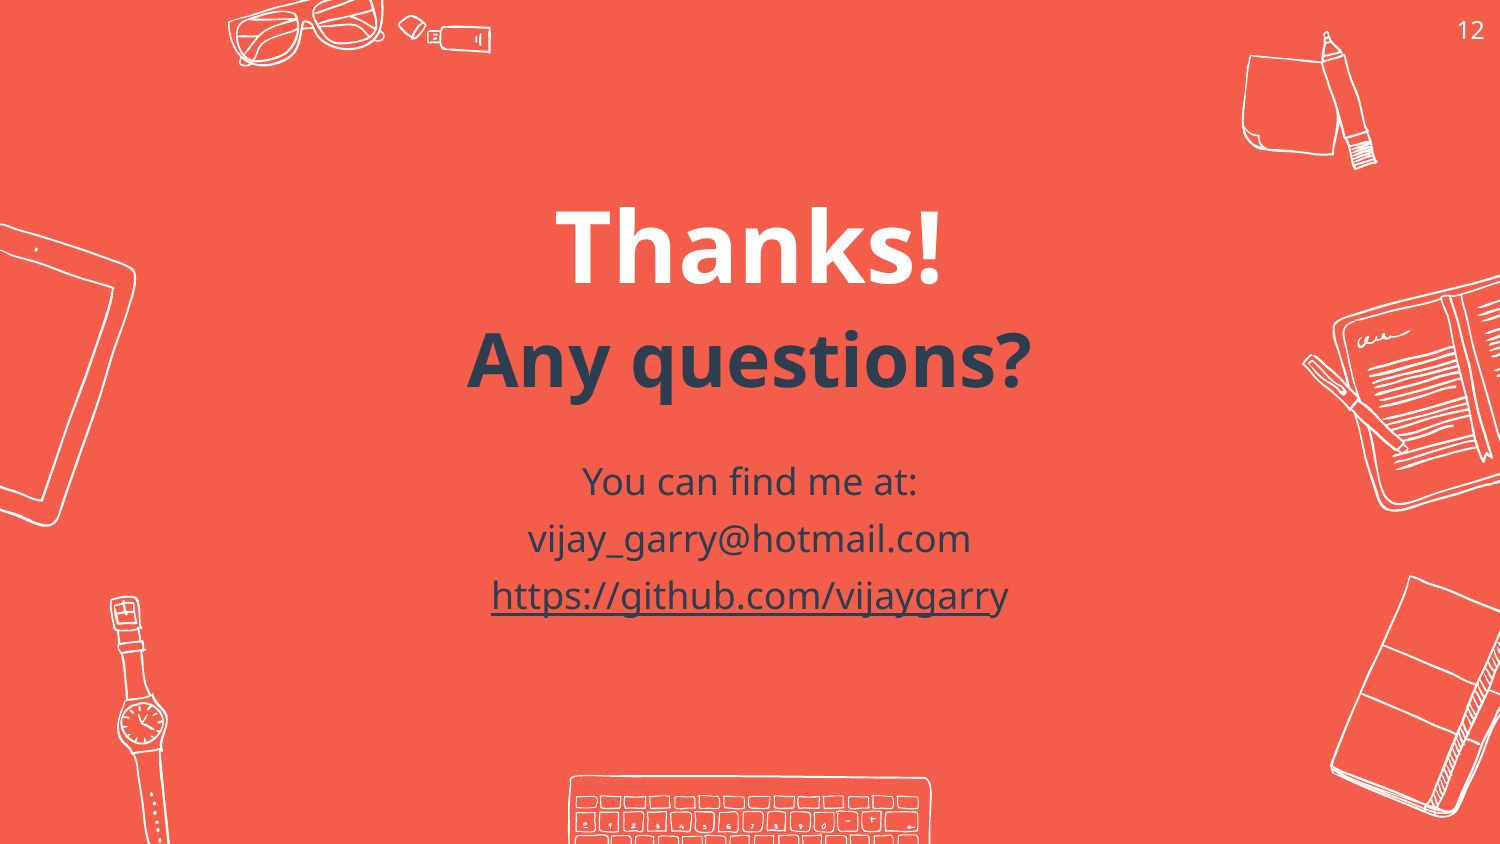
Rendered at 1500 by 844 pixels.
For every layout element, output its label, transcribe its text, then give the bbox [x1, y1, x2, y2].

list You can find me at: vijay_garry@hotmail.com https://github.com/vijaygarry [281, 442, 1219, 661]
slide_number 12 [1435, 0, 1500, 53]
subtitle Any questions? [281, 297, 1219, 426]
title Thanks! [281, 182, 1219, 297]
